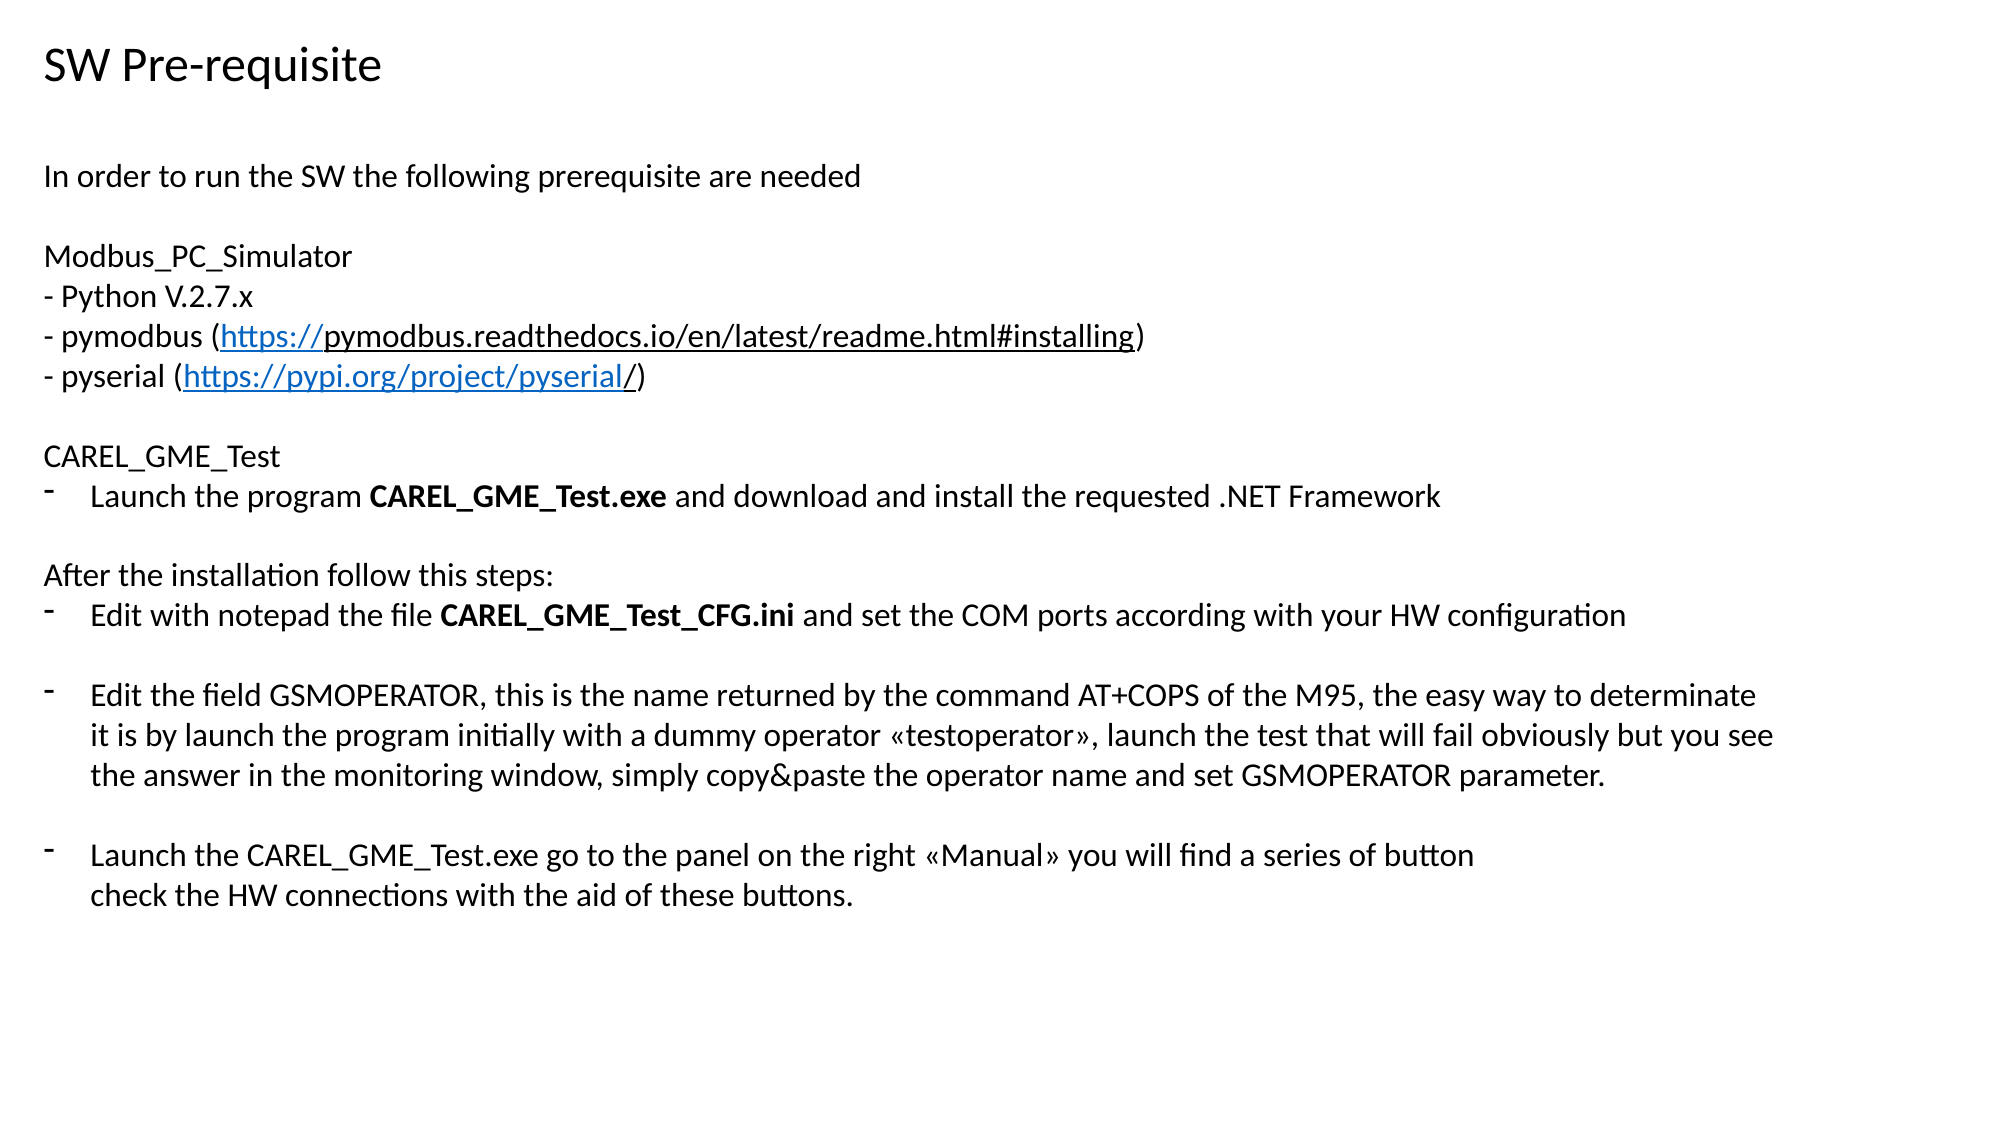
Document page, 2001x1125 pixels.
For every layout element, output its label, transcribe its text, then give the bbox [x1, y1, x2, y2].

text_box In order to run the SW the following prerequisite are needed Modbus_PC_Simulator - Python V.2.7.x - pymodbus (https://pymodbus.readthedocs.io/en/latest/readme.html#installing) - pyserial (https://pypi.org/project/pyserial/) CAREL_GME_Test Launch the program CAREL_GME_Test.exe and download and install the requested .NET Framework After the installation follow this steps: Edit with notepad the file CAREL_GME_Test_CFG.ini and set the COM ports according with your HW configuration Edit the field GSMOPERATOR, this is the name returned by the command AT+COPS of the M95, the easy way to determinate it is by launch the program initially with a dummy operator «testoperator», launch the test that will fail obviously but you see the answer in the monitoring window, simply copy&paste the operator name and set GSMOPERATOR parameter. Launch the CAREL_GME_Test.exe go to the panel on the right «Manual» you will find a series of button check the HW connections with the aid of these buttons. [28, 146, 1984, 1120]
text_box SW Pre-requisite [28, 24, 1984, 99]
